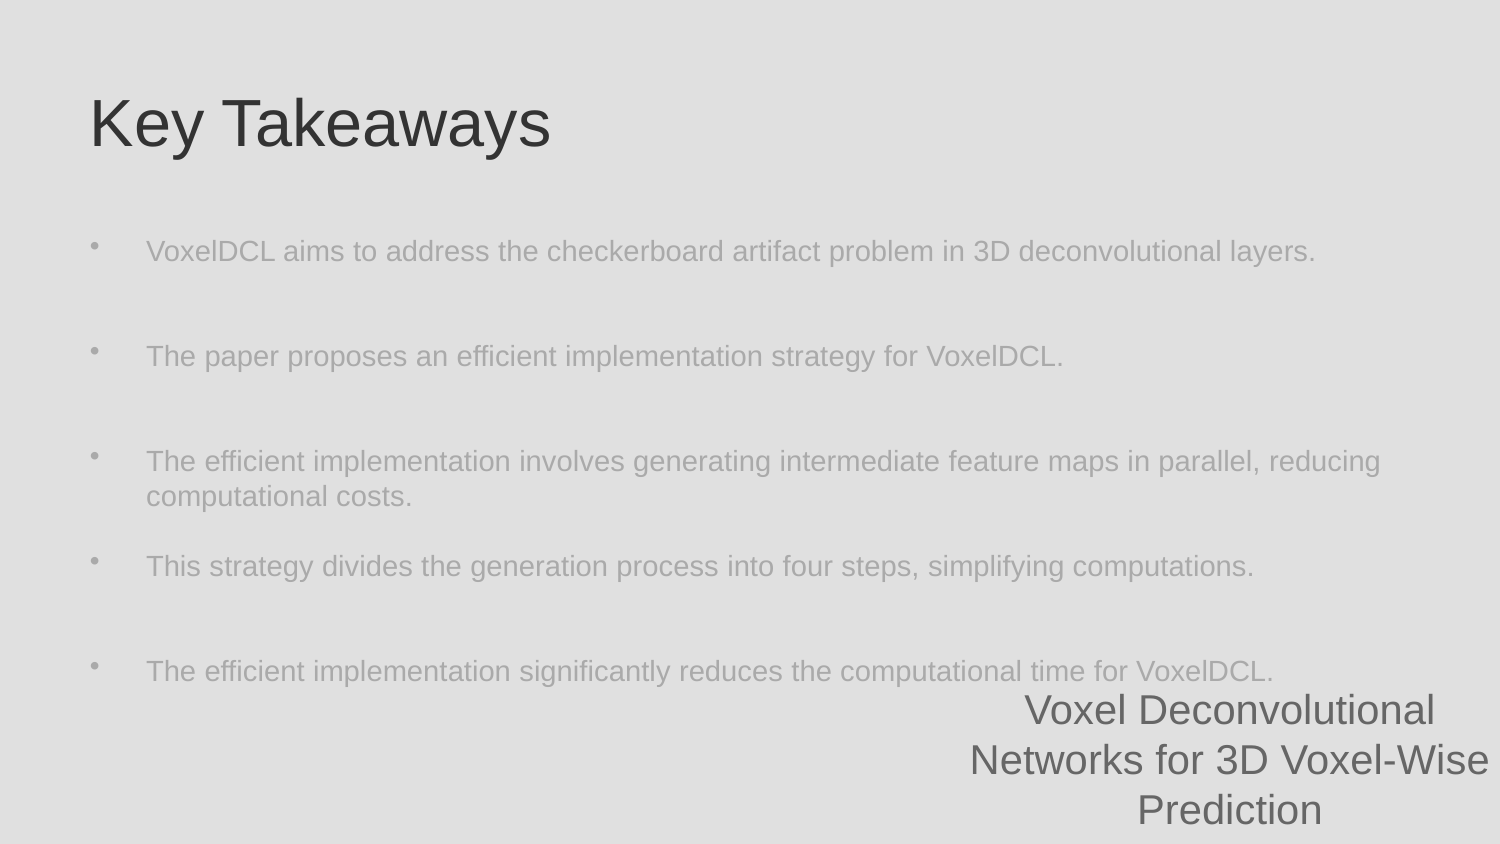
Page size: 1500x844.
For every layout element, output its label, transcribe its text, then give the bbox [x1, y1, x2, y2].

text_box The paper proposes an efficient implementation strategy for VoxelDCL. [74, 329, 1470, 434]
text_box Voxel Deconvolutional Networks for 3D Voxel-Wise Prediction [929, 719, 1500, 795]
text_box Key Takeaways [74, 44, 1425, 195]
text_box VoxelDCL aims to address the checkerboard artifact problem in 3D deconvolutional layers. [74, 224, 1470, 329]
text_box The efficient implementation involves generating intermediate feature maps in parallel, reducing computational costs. [74, 434, 1470, 539]
text_box The efficient implementation significantly reduces the computational time for VoxelDCL. [74, 644, 1470, 750]
text_box This strategy divides the generation process into four steps, simplifying computations. [74, 539, 1470, 644]
